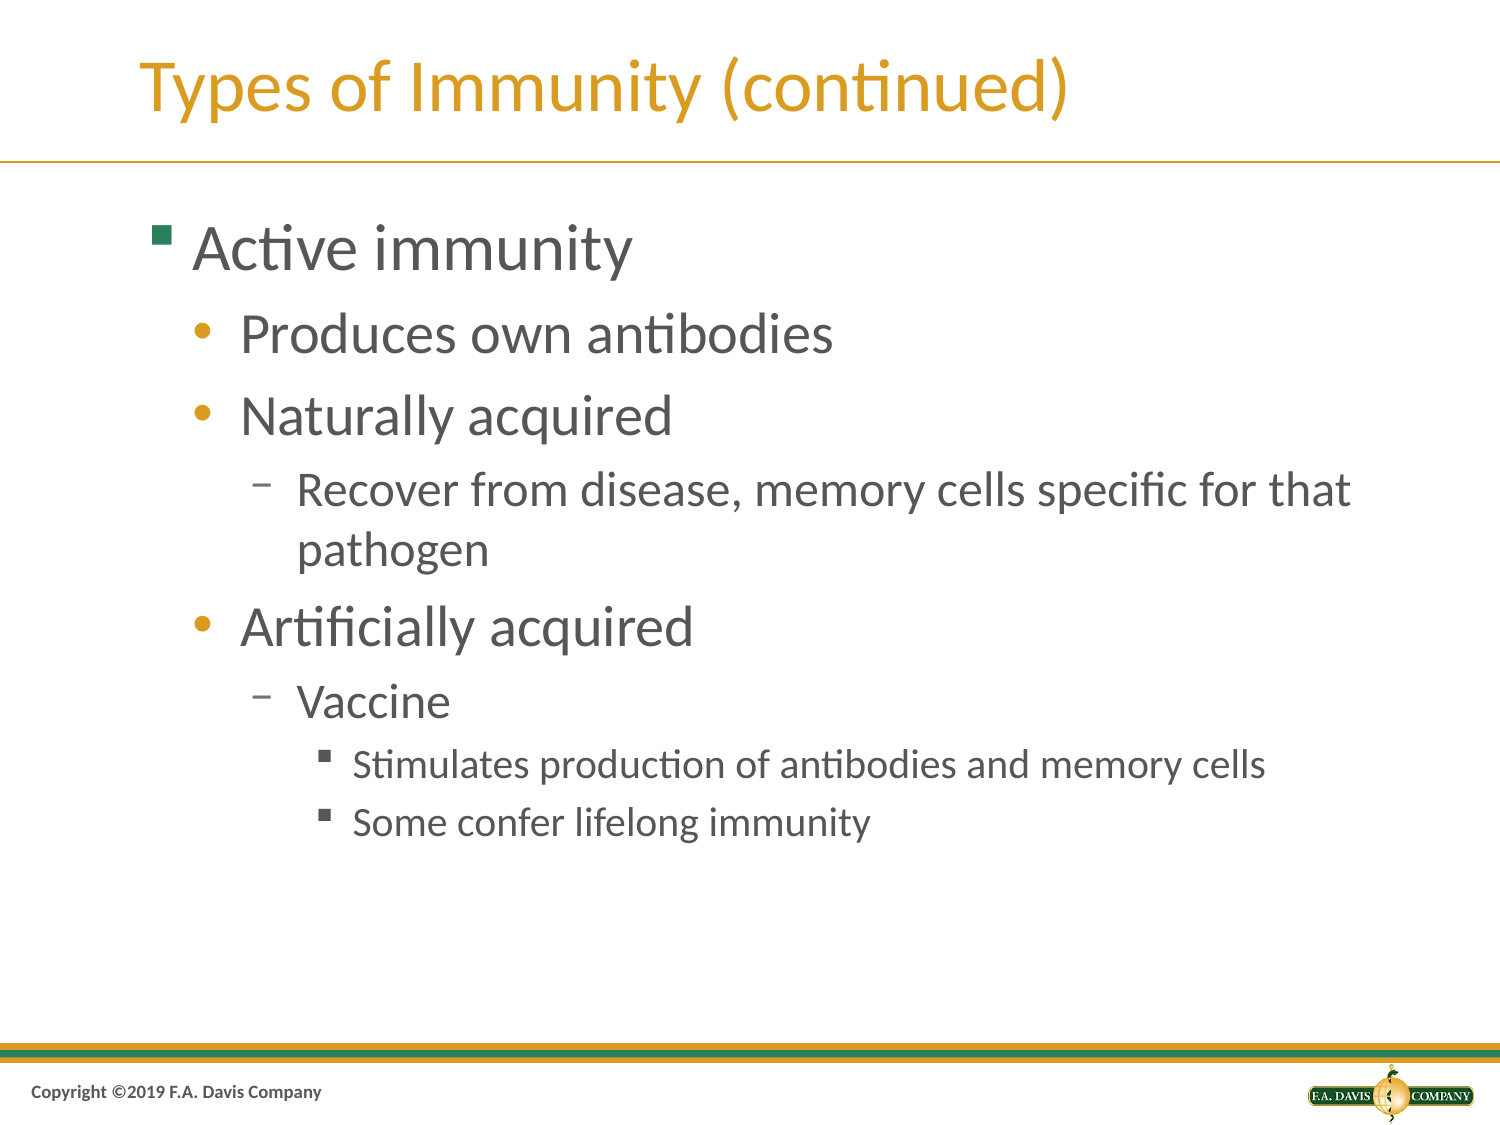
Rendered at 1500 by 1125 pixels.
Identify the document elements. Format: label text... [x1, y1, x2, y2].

list Active immunity Produces own antibodies Naturally acquired Recover from disease, memory cells specific for that pathogen Artificially acquired Vaccine Stimulates production of antibodies and memory cells Some confer lifelong immunity [75, 196, 1425, 888]
title Types of Immunity (continued) [124, 38, 1475, 136]
picture [0, 1058, 1500, 1063]
picture [0, 1043, 1500, 1050]
picture [1308, 1064, 1474, 1124]
